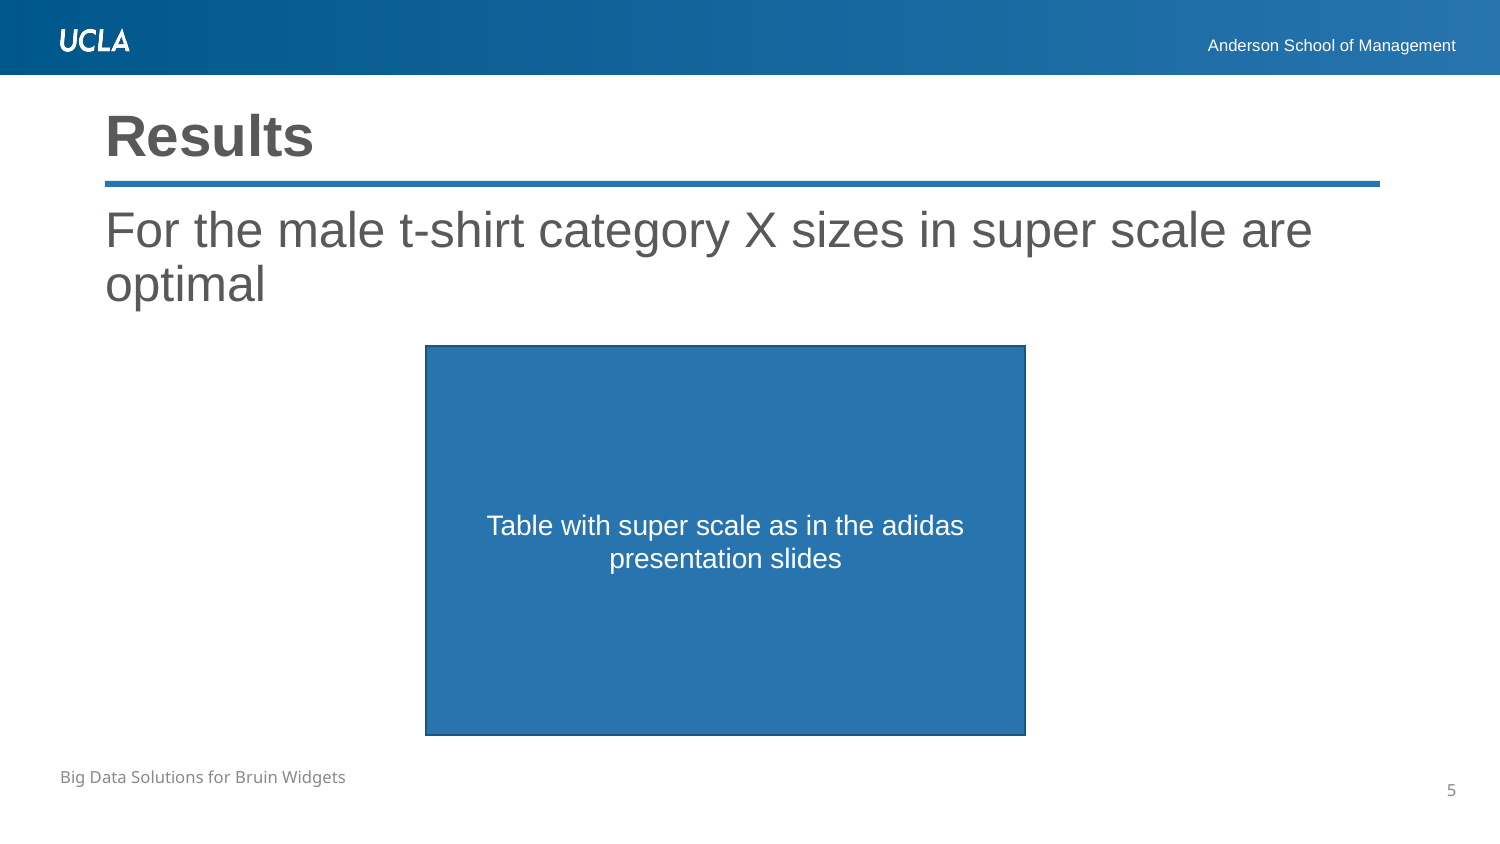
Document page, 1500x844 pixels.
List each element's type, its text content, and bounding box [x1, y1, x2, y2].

slide_number 5 [1381, 780, 1457, 840]
title Results [105, 105, 1380, 170]
text_box For the male t-shirt category X sizes in super scale are optimal [104, 204, 1380, 313]
picture [60, 28, 130, 52]
text_box Table with super scale as in the adidas presentation slides [425, 345, 1026, 736]
